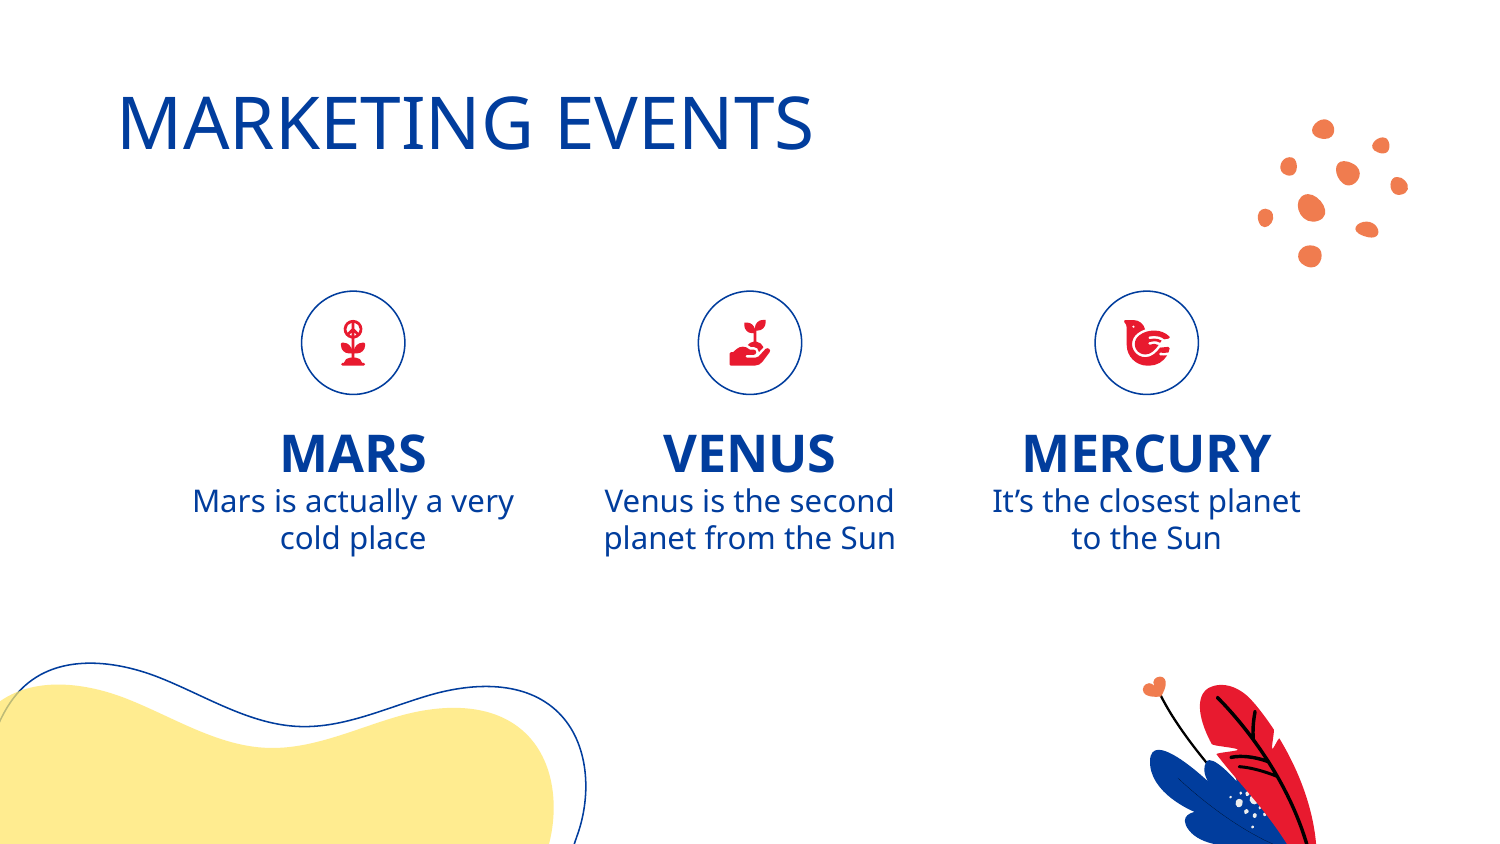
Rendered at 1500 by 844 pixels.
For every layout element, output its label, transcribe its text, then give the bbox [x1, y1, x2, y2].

subtitle MARS [169, 416, 537, 466]
text_box [698, 291, 802, 395]
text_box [729, 319, 771, 366]
text_box [1095, 291, 1199, 395]
subtitle MERCURY [963, 416, 1331, 466]
text_box [340, 319, 366, 366]
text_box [1123, 319, 1171, 366]
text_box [1255, 119, 1411, 268]
subtitle It’s the closest planet to the Sun [963, 466, 1331, 561]
title MARKETING EVENTS [101, 85, 1399, 180]
text_box [301, 291, 405, 395]
subtitle Venus is the second planet from the Sun [566, 466, 934, 561]
subtitle VENUS [566, 416, 934, 466]
subtitle Mars is actually a very cold place [169, 466, 537, 561]
